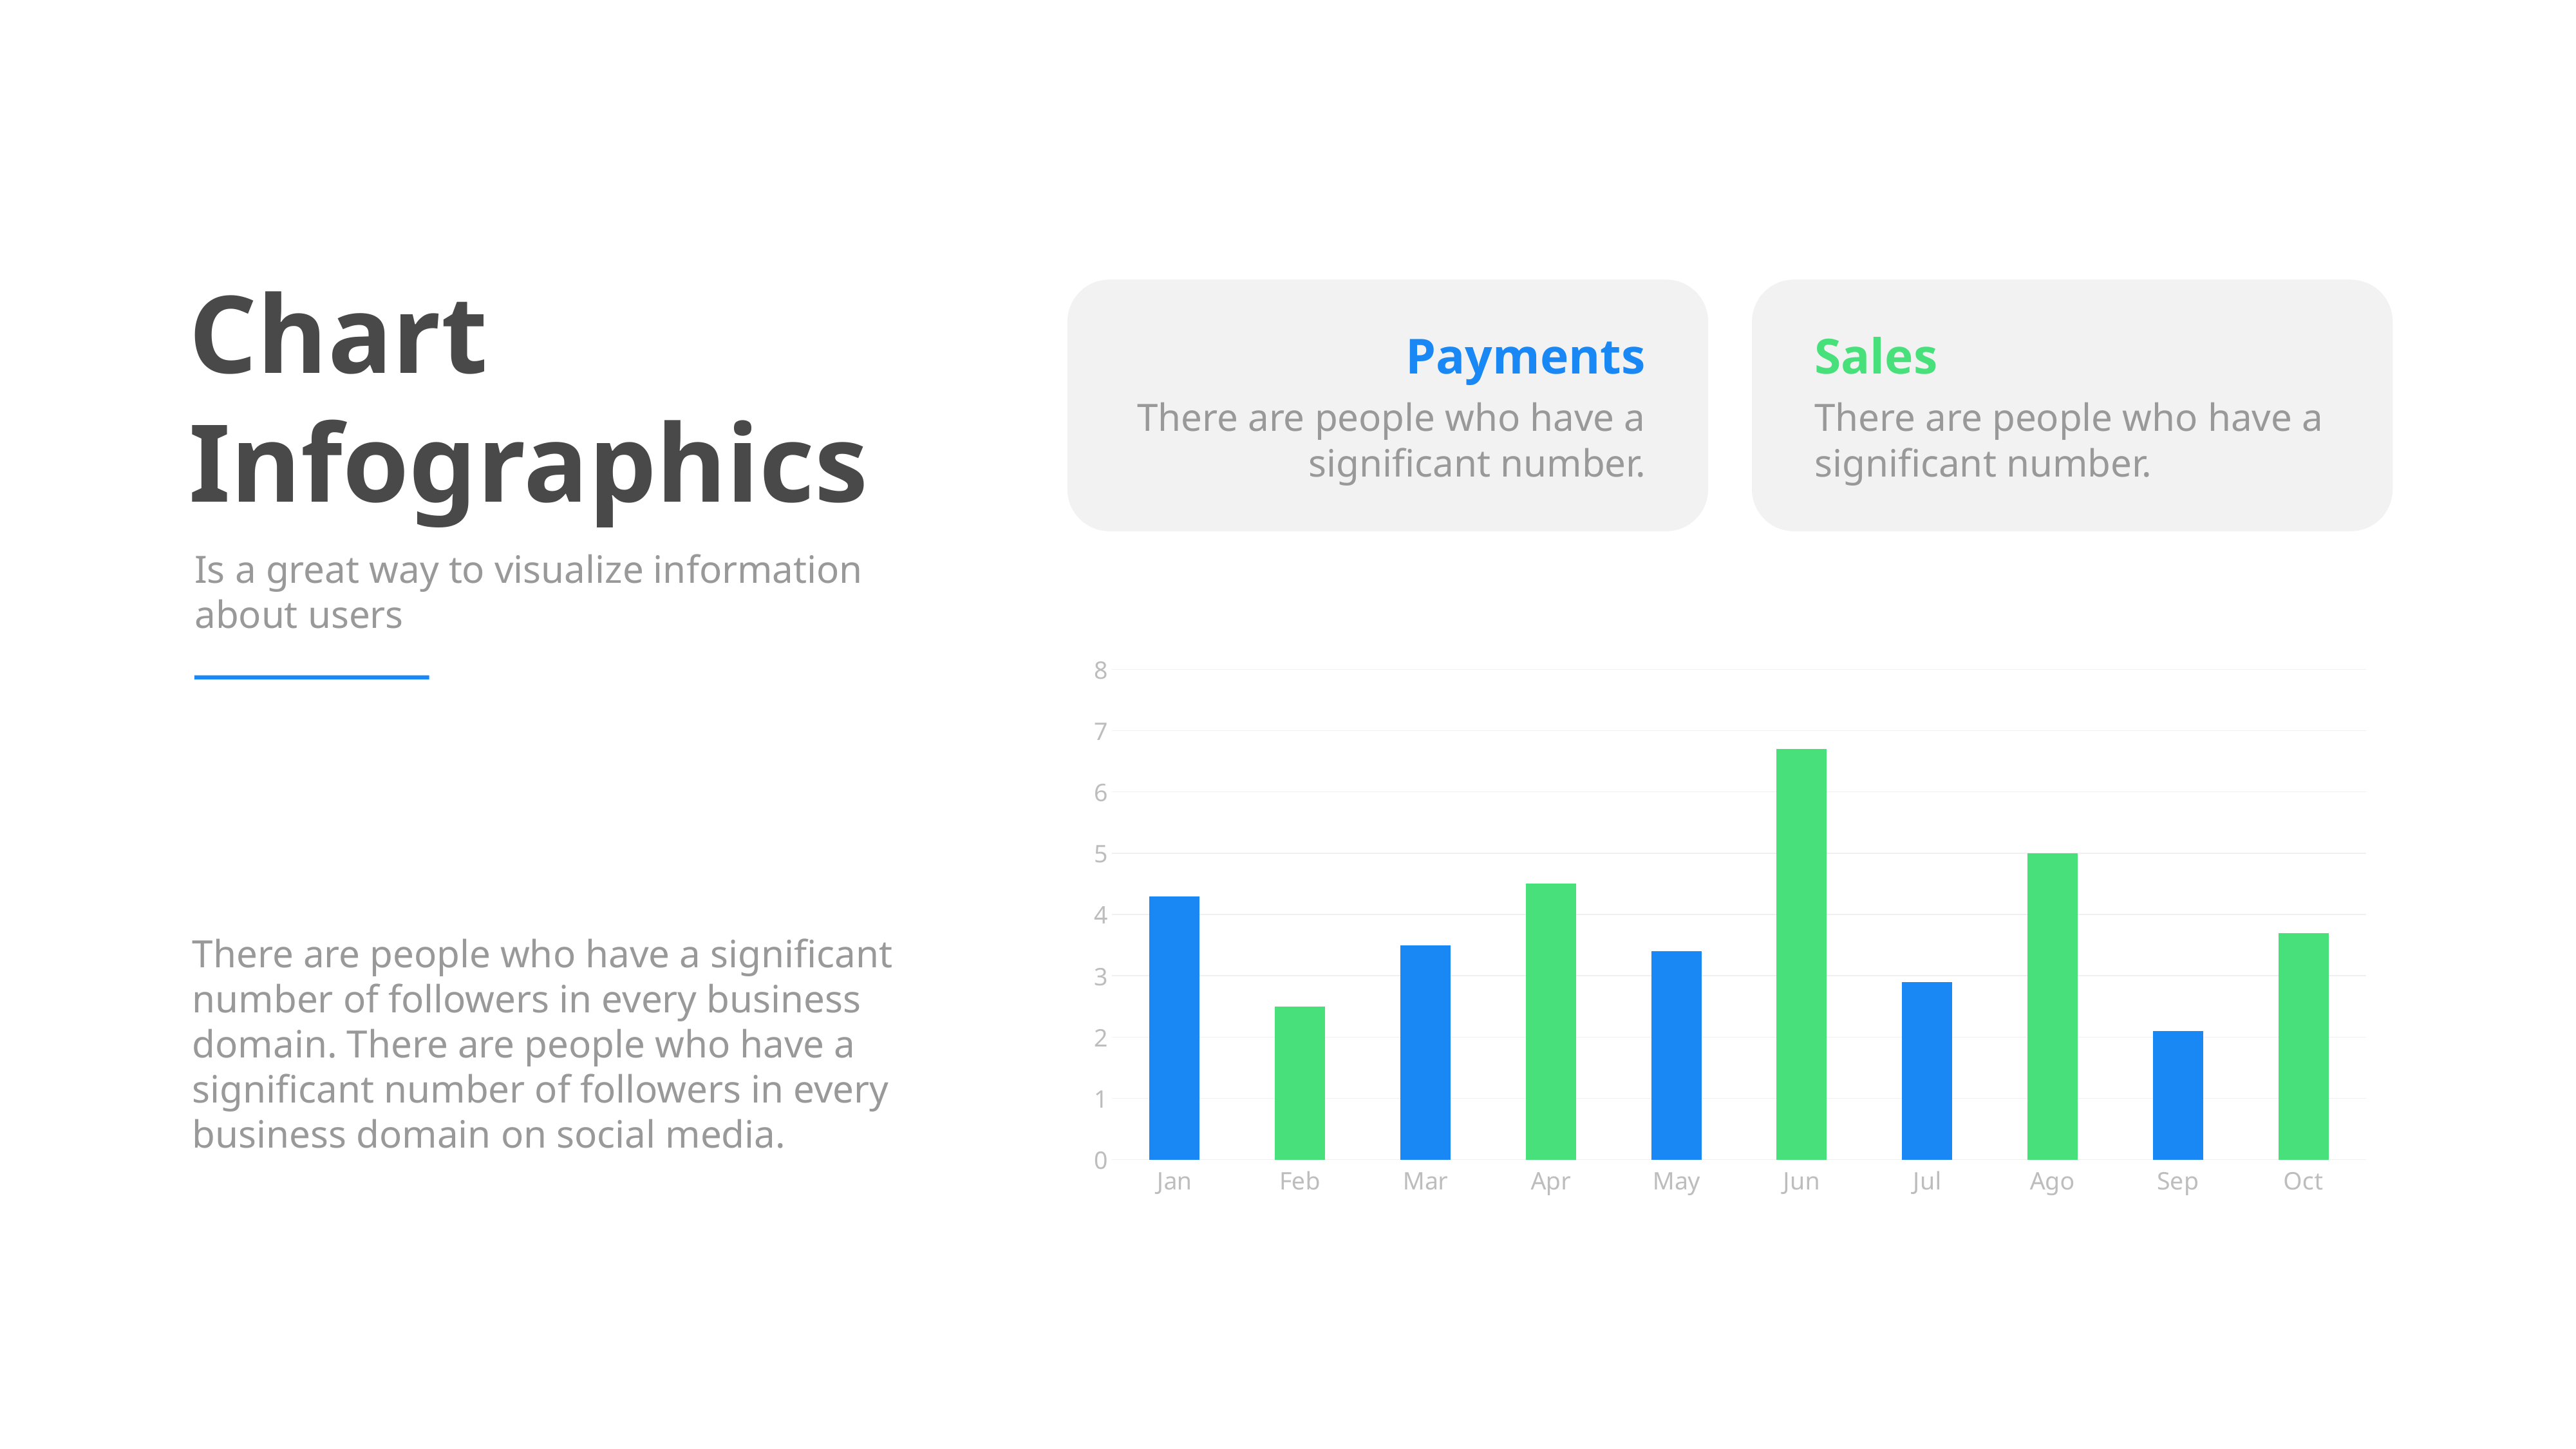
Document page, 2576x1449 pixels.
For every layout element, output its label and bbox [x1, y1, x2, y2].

text_box [1102, 321, 1655, 490]
text_box [1751, 279, 2394, 532]
text_box [179, 261, 921, 1208]
text_box [1066, 279, 1709, 532]
text_box [1805, 321, 2358, 490]
chart [1067, 641, 2393, 1208]
